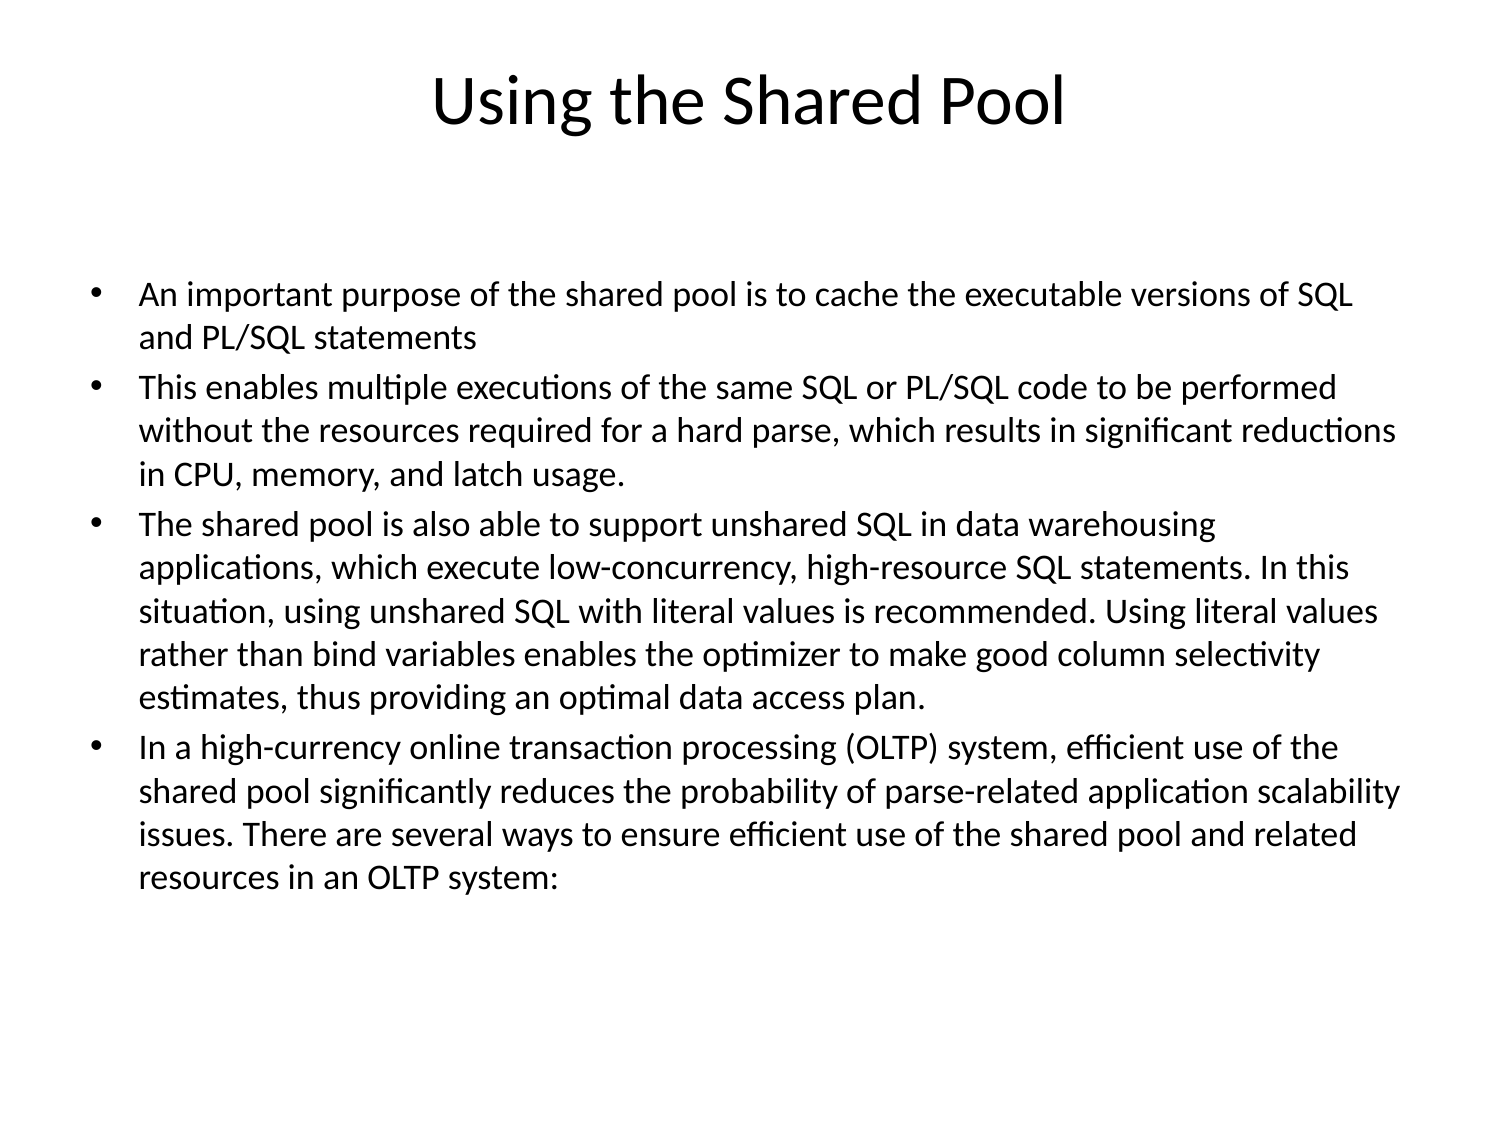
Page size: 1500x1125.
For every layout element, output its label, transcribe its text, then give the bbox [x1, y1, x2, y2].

title Using the Shared Pool [75, 45, 1425, 233]
list An important purpose of the shared pool is to cache the executable versions of SQL and PL/SQL statements This enables multiple executions of the same SQL or PL/SQL code to be performed without the resources required for a hard parse, which results in significant reductions in CPU, memory, and latch usage. The shared pool is also able to support unshared SQL in data warehousing applications, which execute low-concurrency, high-resource SQL statements. In this situation, using unshared SQL with literal values is recommended. Using literal values rather than bind variables enables the optimizer to make good column selectivity estimates, thus providing an optimal data access plan. In a high-currency online transaction processing (OLTP) system, efficient use of the shared pool significantly reduces the probability of parse-related application scalability issues. There are several ways to ensure efficient use of the shared pool and related resources in an OLTP system: [75, 262, 1425, 1005]
